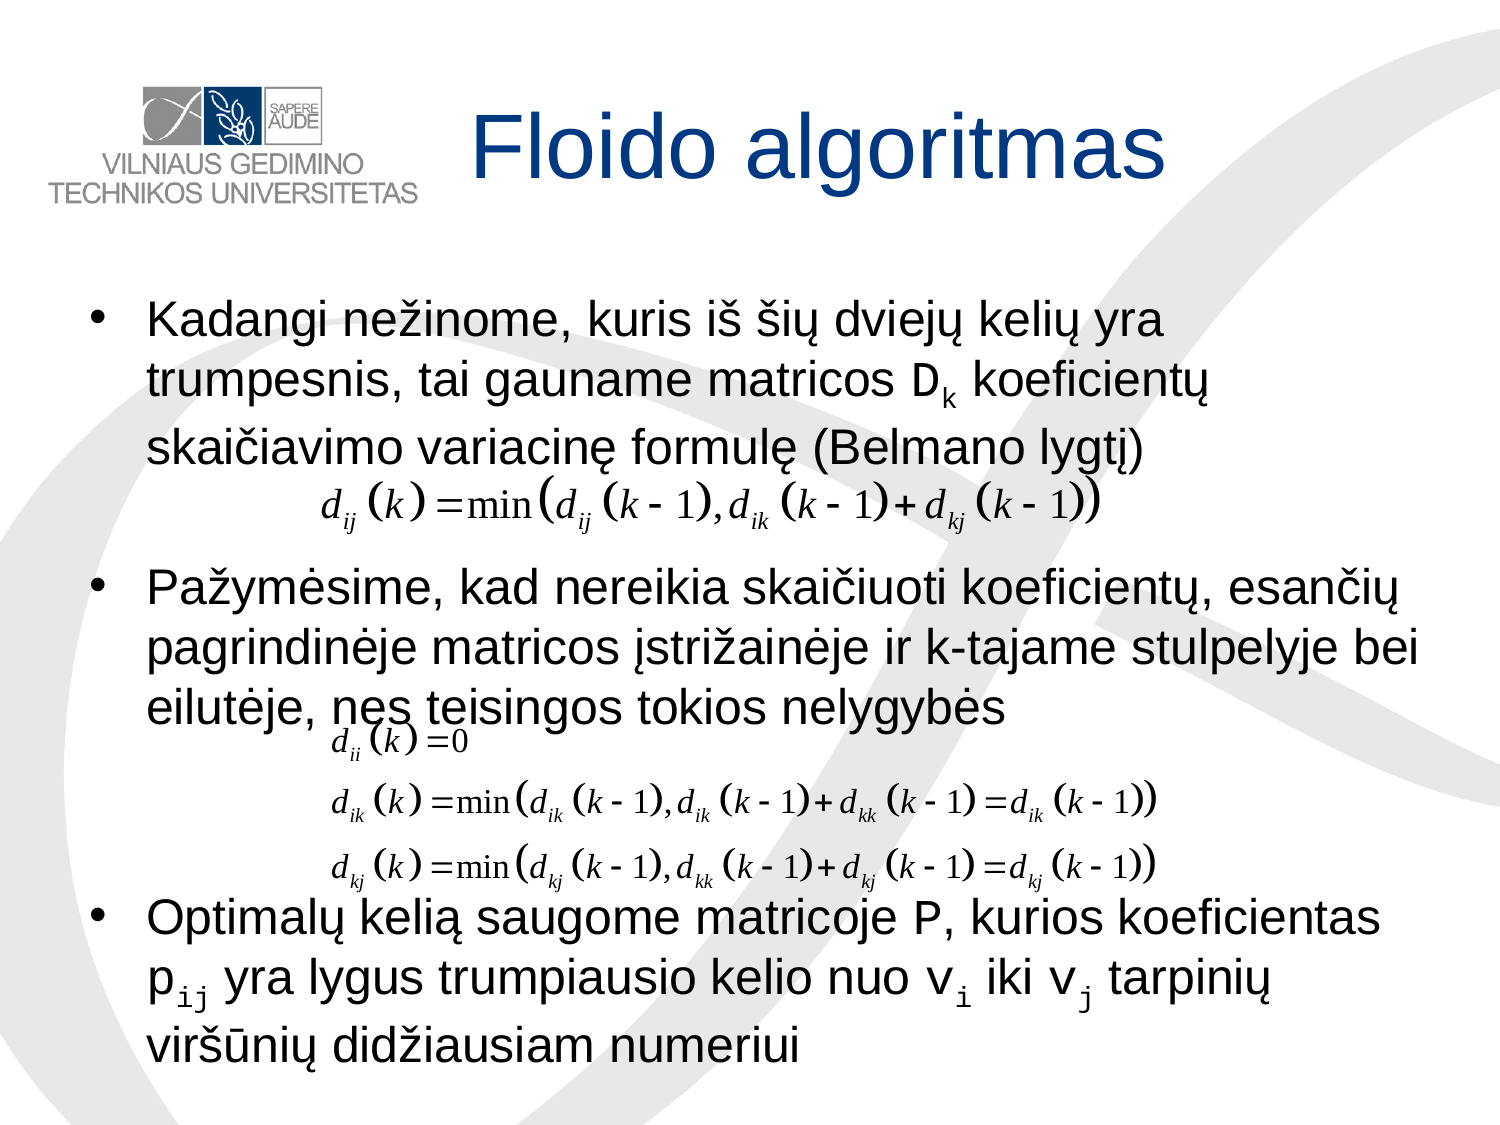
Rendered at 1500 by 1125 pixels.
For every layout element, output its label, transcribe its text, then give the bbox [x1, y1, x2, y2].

picture [0, 0, 1500, 1125]
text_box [312, 467, 1107, 549]
title Floido algoritmas [454, 19, 1447, 265]
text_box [324, 715, 1164, 905]
list Kadangi nežinome, kuris iš šių dviejų kelių yra trumpesnis, tai gauname matricos Dk koeficientų skaičiavimo variacinę formulę (Belmano lygtį) Pažymėsime, kad nereikia skaičiuoti koeficientų, esančių pagrindinėje matricos įstrižainėje ir k-tajame stulpelyje bei eilutėje, nes teisingos tokios nelygybės Optimalų kelią saugome matricoje P, kurios koeficientas pij yra lygus trumpiausio kelio nuo vi iki vj tarpinių viršūnių didžiausiam numeriui [75, 278, 1447, 1035]
